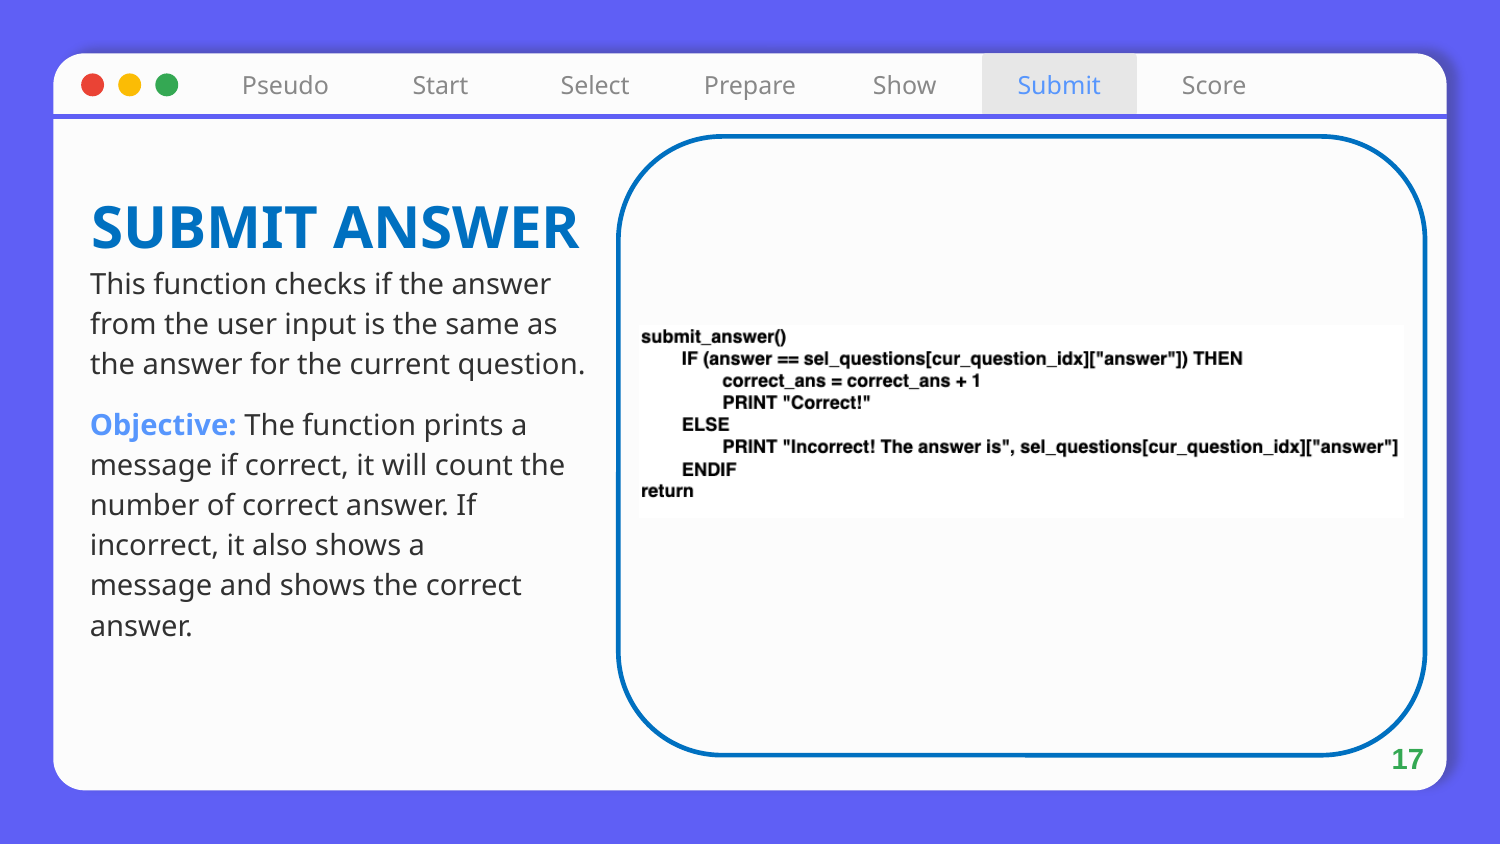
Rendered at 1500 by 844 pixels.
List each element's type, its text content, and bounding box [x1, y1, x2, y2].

text_box Prepare [672, 53, 827, 114]
text_box Select [517, 53, 672, 114]
text_box [1291, 53, 1447, 116]
list This function checks if the answer from the user input is the same as the answer for the current question. Objective: The function prints a message if correct, it will count the number of correct answer. If incorrect, it also shows a message and shows the correct answer. [74, 276, 619, 747]
text_box Submit [982, 53, 1137, 114]
title SUBMIT ANSWER [53, 198, 619, 276]
text_box Start [363, 53, 518, 114]
text_box Score [1136, 53, 1291, 114]
text_box 17 [1374, 732, 1441, 783]
text_box Show [827, 53, 982, 114]
text_box Pseudo [208, 53, 363, 114]
text_box [619, 136, 1426, 756]
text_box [80, 73, 179, 97]
picture [639, 325, 1405, 518]
